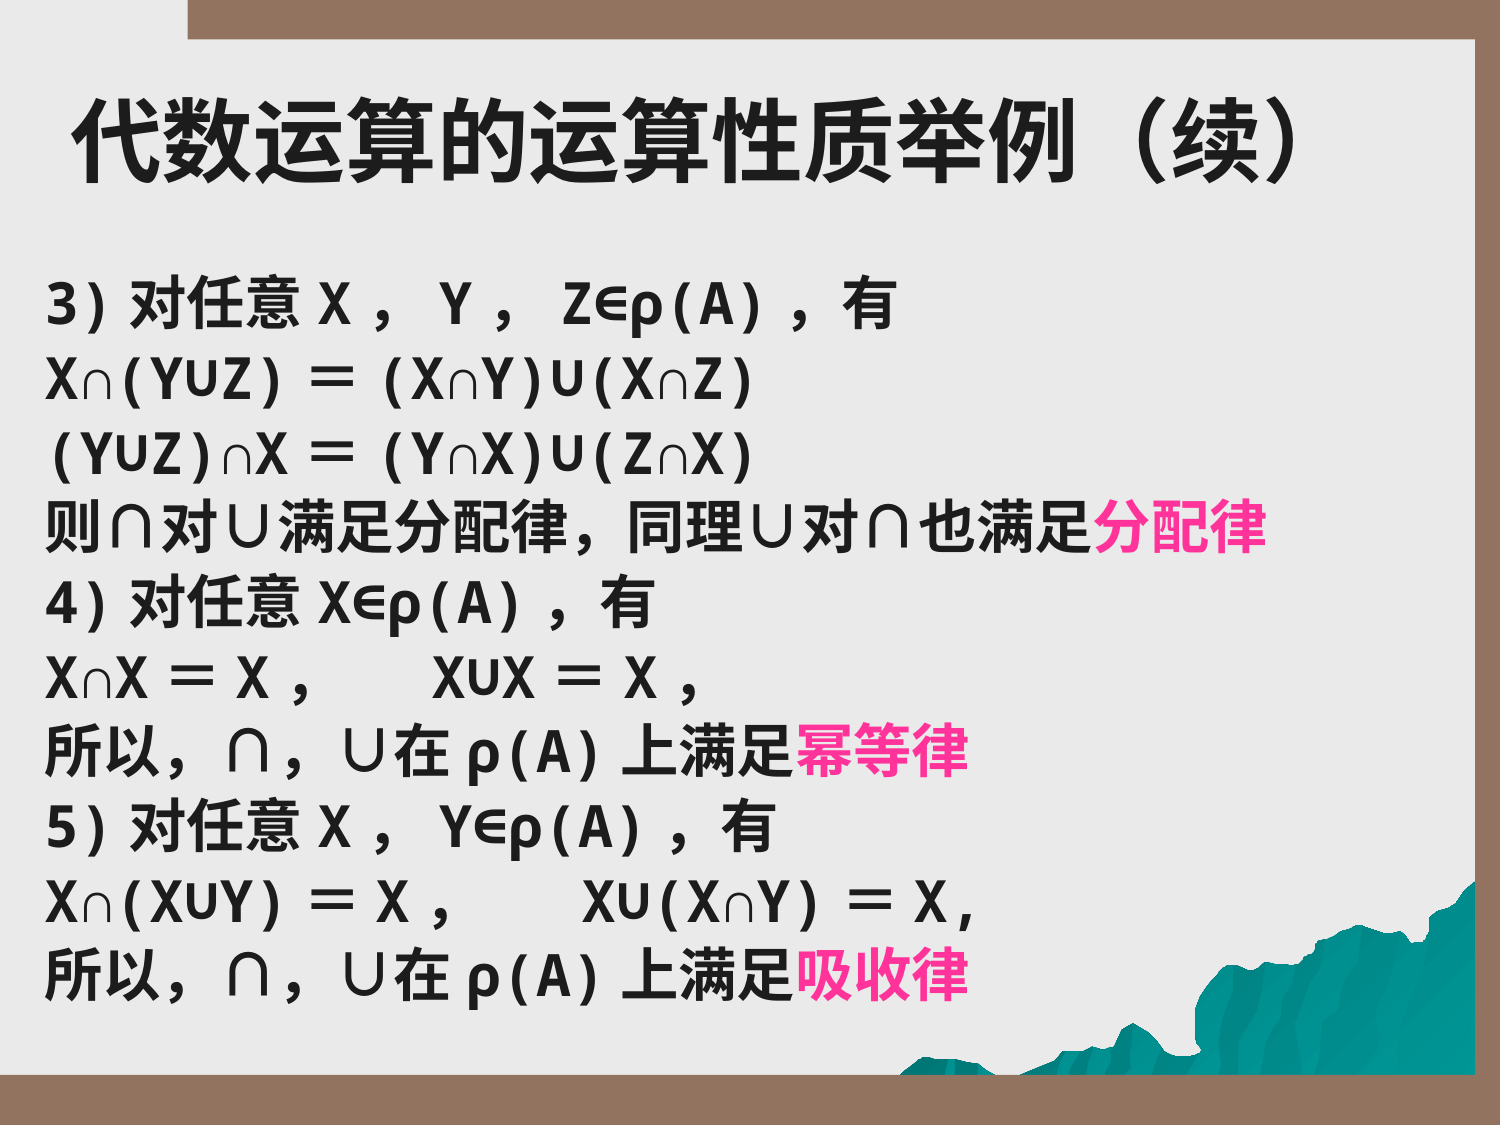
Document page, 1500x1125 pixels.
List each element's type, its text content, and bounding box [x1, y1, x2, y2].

list 3)对任意X，Y，Z∈ρ(A)，有 X∩(Y∪Z)＝(X∩Y)∪(X∩Z) (Y∪Z)∩X＝(Y∩X)∪(Z∩X) 则∩对∪满足分配律，同理∪对∩也满足分配律。 4)对任意X∈ρ(A)，有 X∩X＝X， X∪X＝X， 所以，∩，∪在ρ(A)上满足幂等律。 5)对任意X，Y∈ρ(A)，有 X∩(X∪Y)＝X， X∪(X∩Y)＝X, 所以，∩，∪在ρ(A)上满足吸收律。 [29, 266, 1416, 1048]
title 代数运算的运算性质举例（续） [0, 45, 1426, 233]
slide_number [1074, 1023, 1426, 1100]
